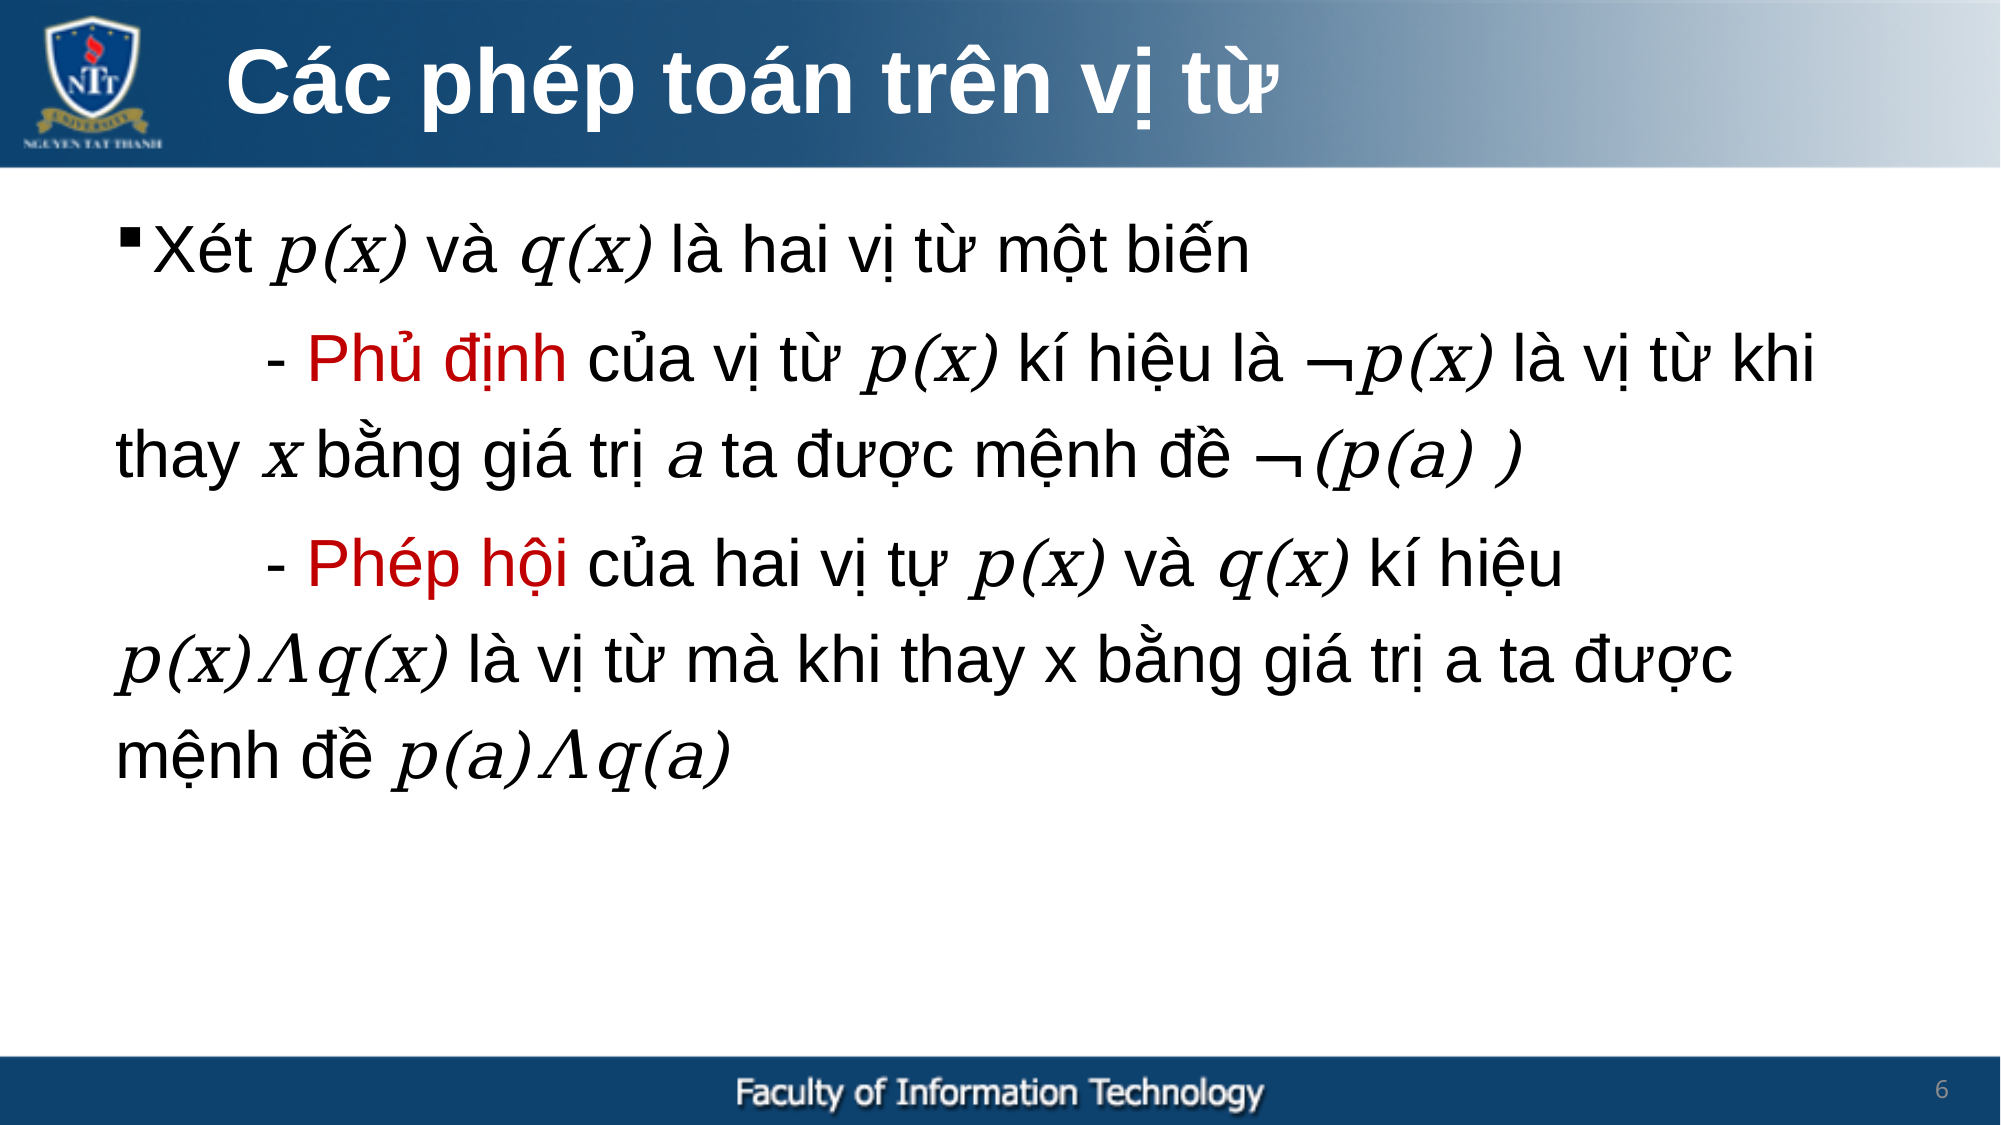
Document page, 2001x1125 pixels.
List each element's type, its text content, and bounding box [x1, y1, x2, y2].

picture [0, 0, 2001, 1125]
list Xét p(x) và q(x) là hai vị từ một biến - Phủ định của vị từ p(x) kí hiệu là ¬p(x) là vị từ khi thay x bằng giá trị a ta được mệnh đề ¬(p(a) ) - Phép hội của hai vị tự p(x) và q(x) kí hiệu p(x)Λq(x) là vị từ mà khi thay x bằng giá trị a ta được mệnh đề p(a)Λq(a) [100, 182, 1843, 996]
title Các phép toán trên vị từ [210, 4, 1953, 164]
slide_number 6 [1514, 1060, 1965, 1121]
